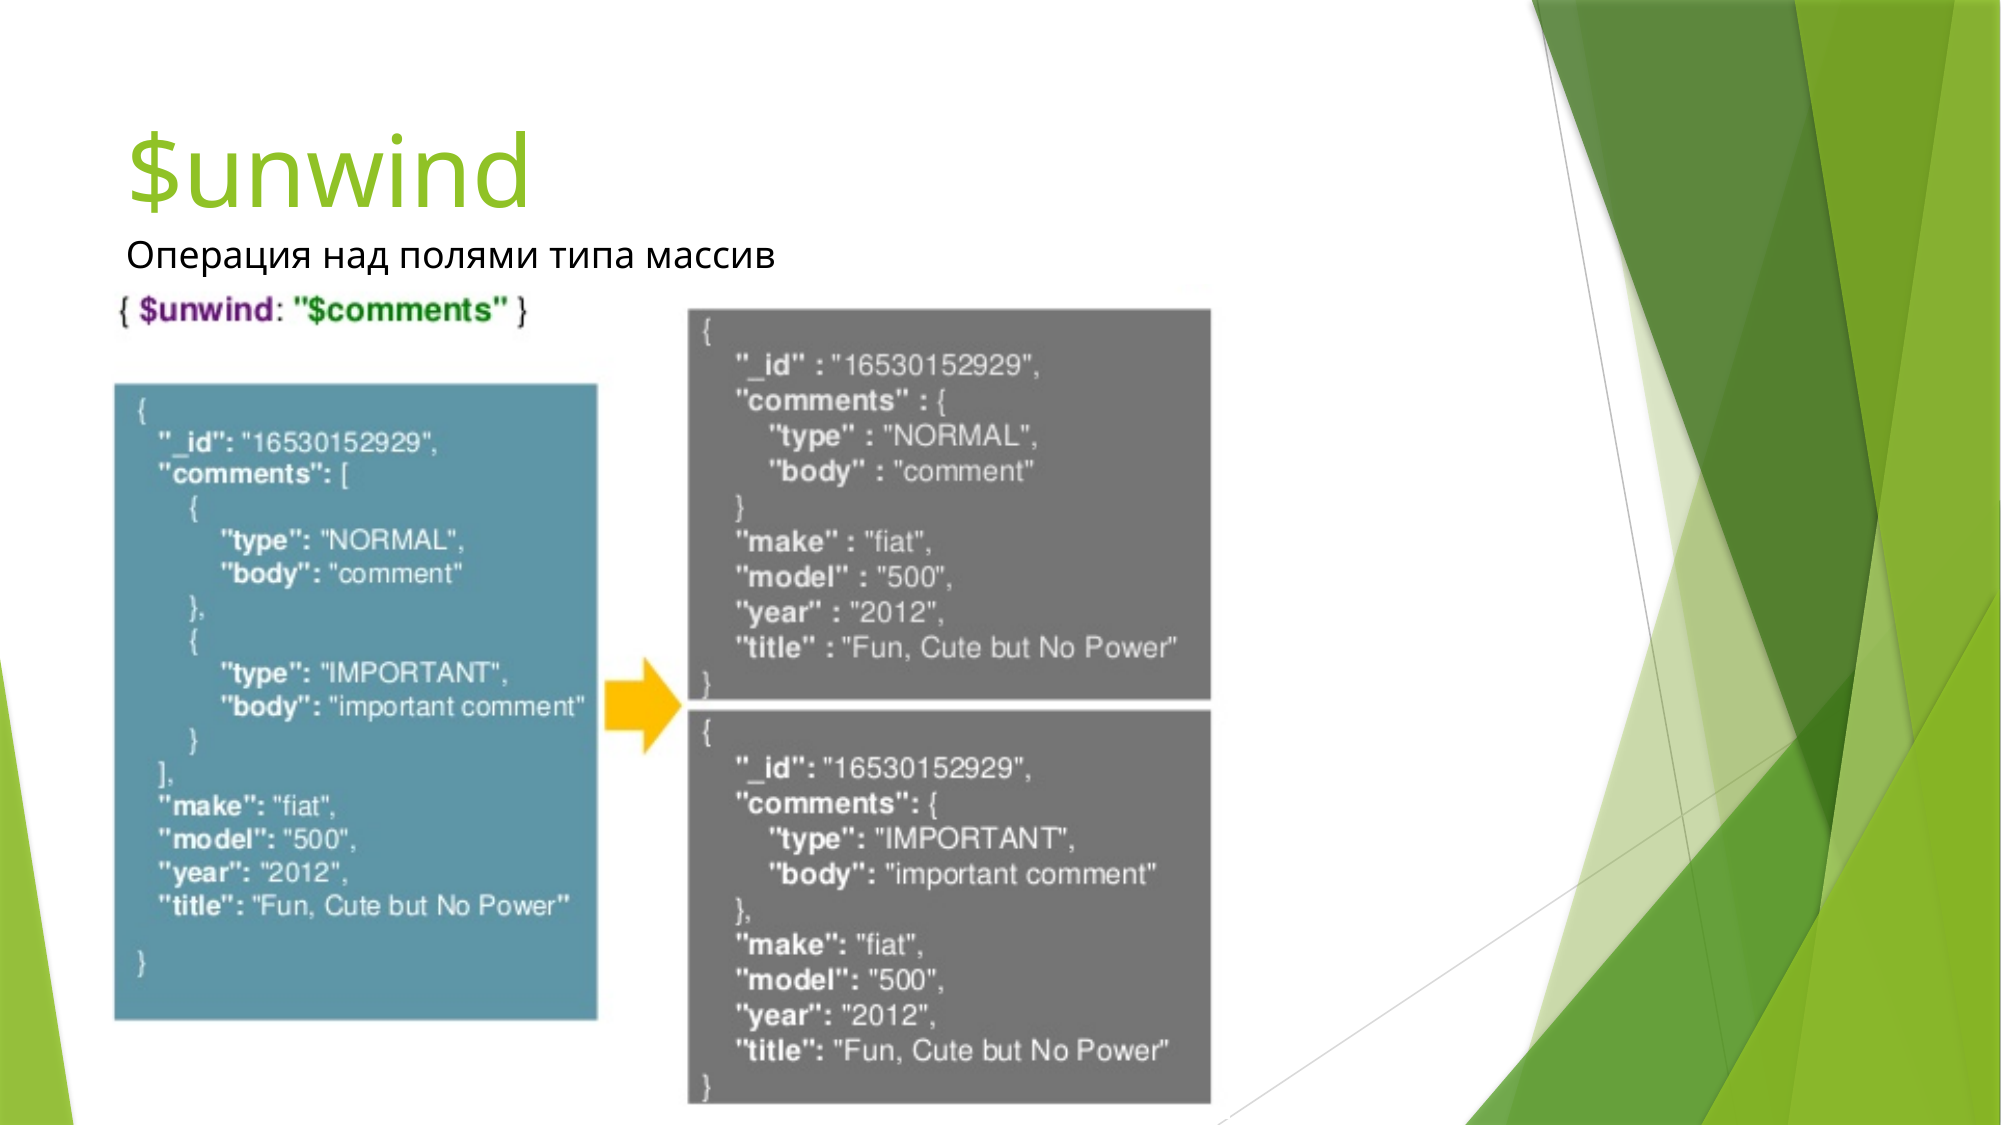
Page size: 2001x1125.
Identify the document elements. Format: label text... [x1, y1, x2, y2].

title $unwind [111, 99, 1522, 255]
text_box Операция над полями типа массив [111, 224, 969, 283]
picture [110, 284, 1231, 1120]
